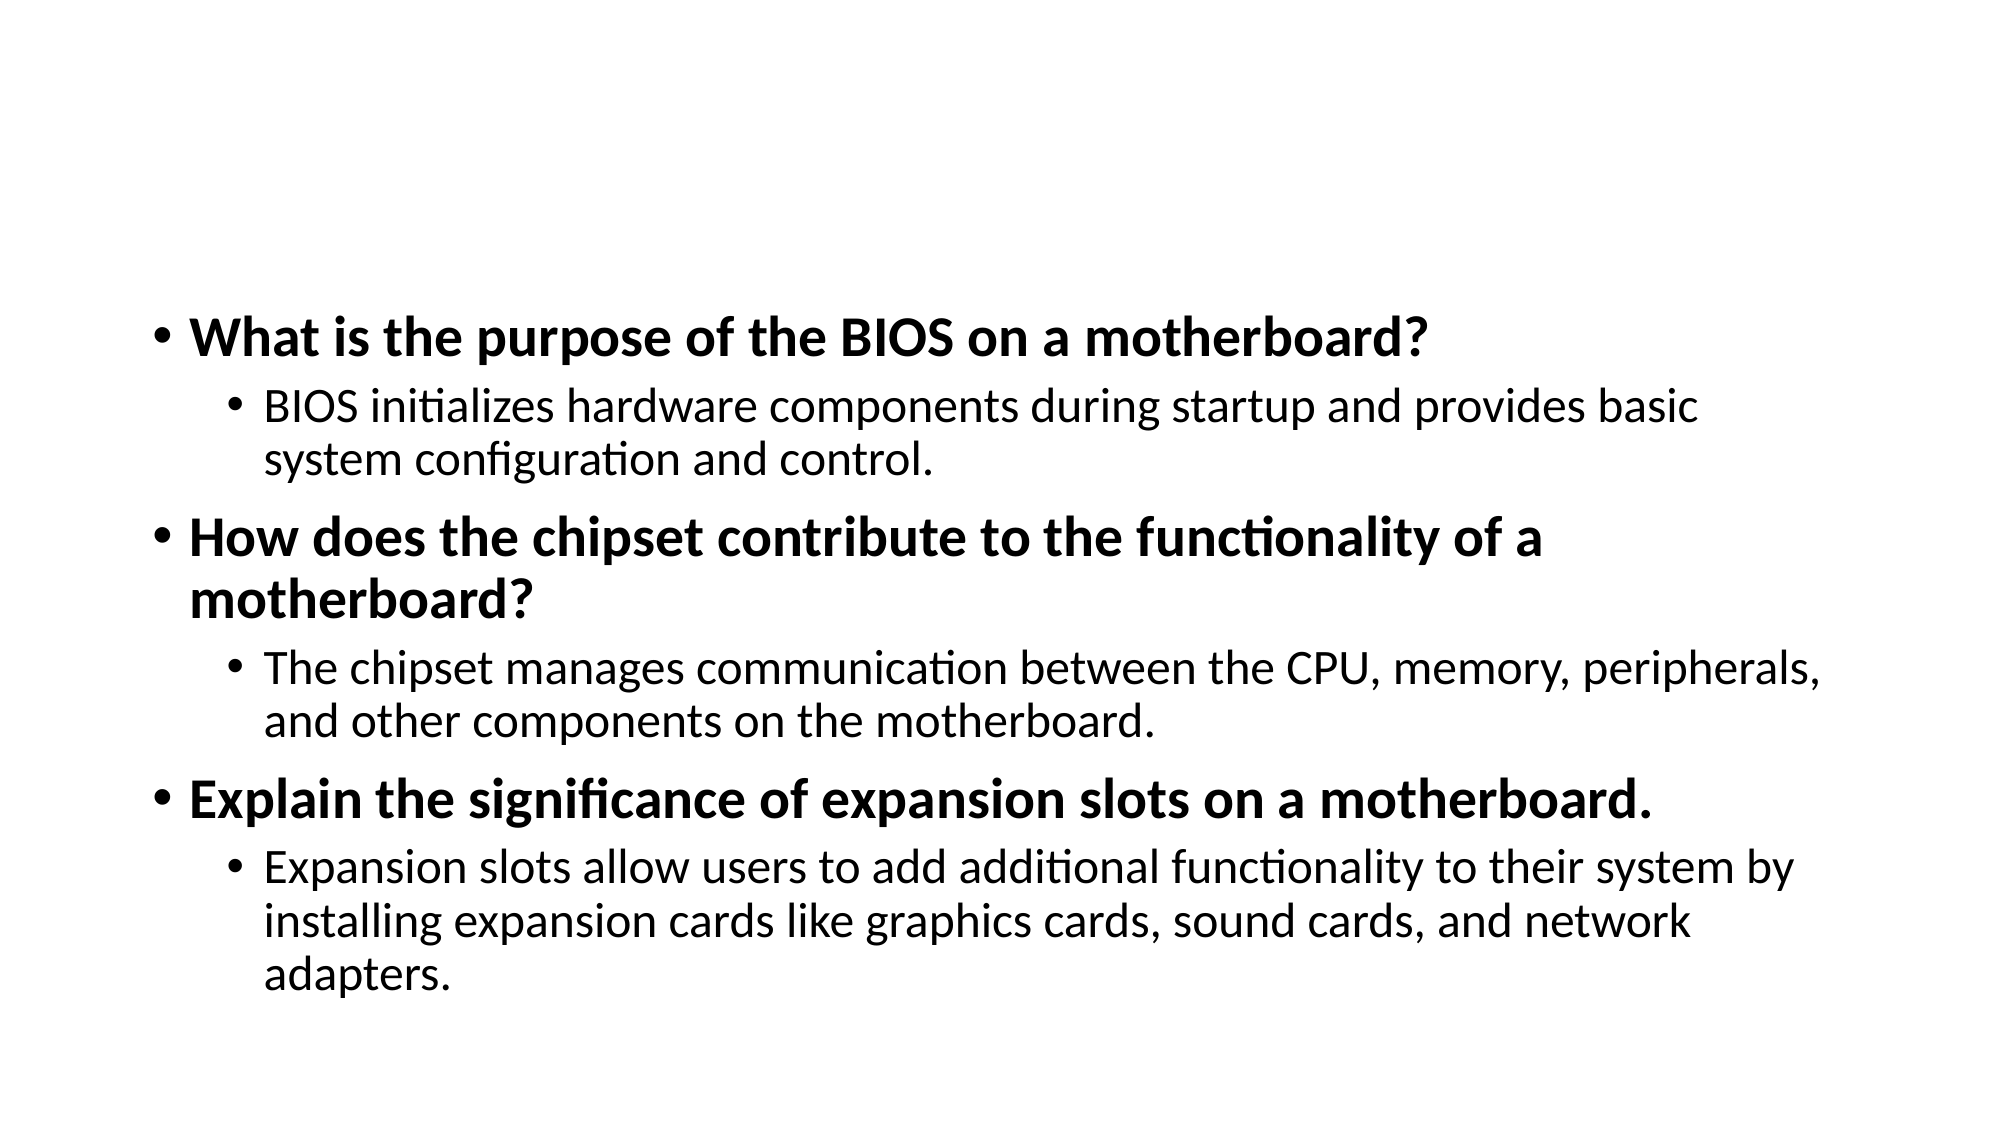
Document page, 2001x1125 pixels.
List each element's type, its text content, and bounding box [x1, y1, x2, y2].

list What is the purpose of the BIOS on a motherboard? BIOS initializes hardware components during startup and provides basic system configuration and control. How does the chipset contribute to the functionality of a motherboard? The chipset manages communication between the CPU, memory, peripherals, and other components on the motherboard. Explain the significance of expansion slots on a motherboard. Expansion slots allow users to add additional functionality to their system by installing expansion cards like graphics cards, sound cards, and network adapters. [137, 299, 1863, 1014]
